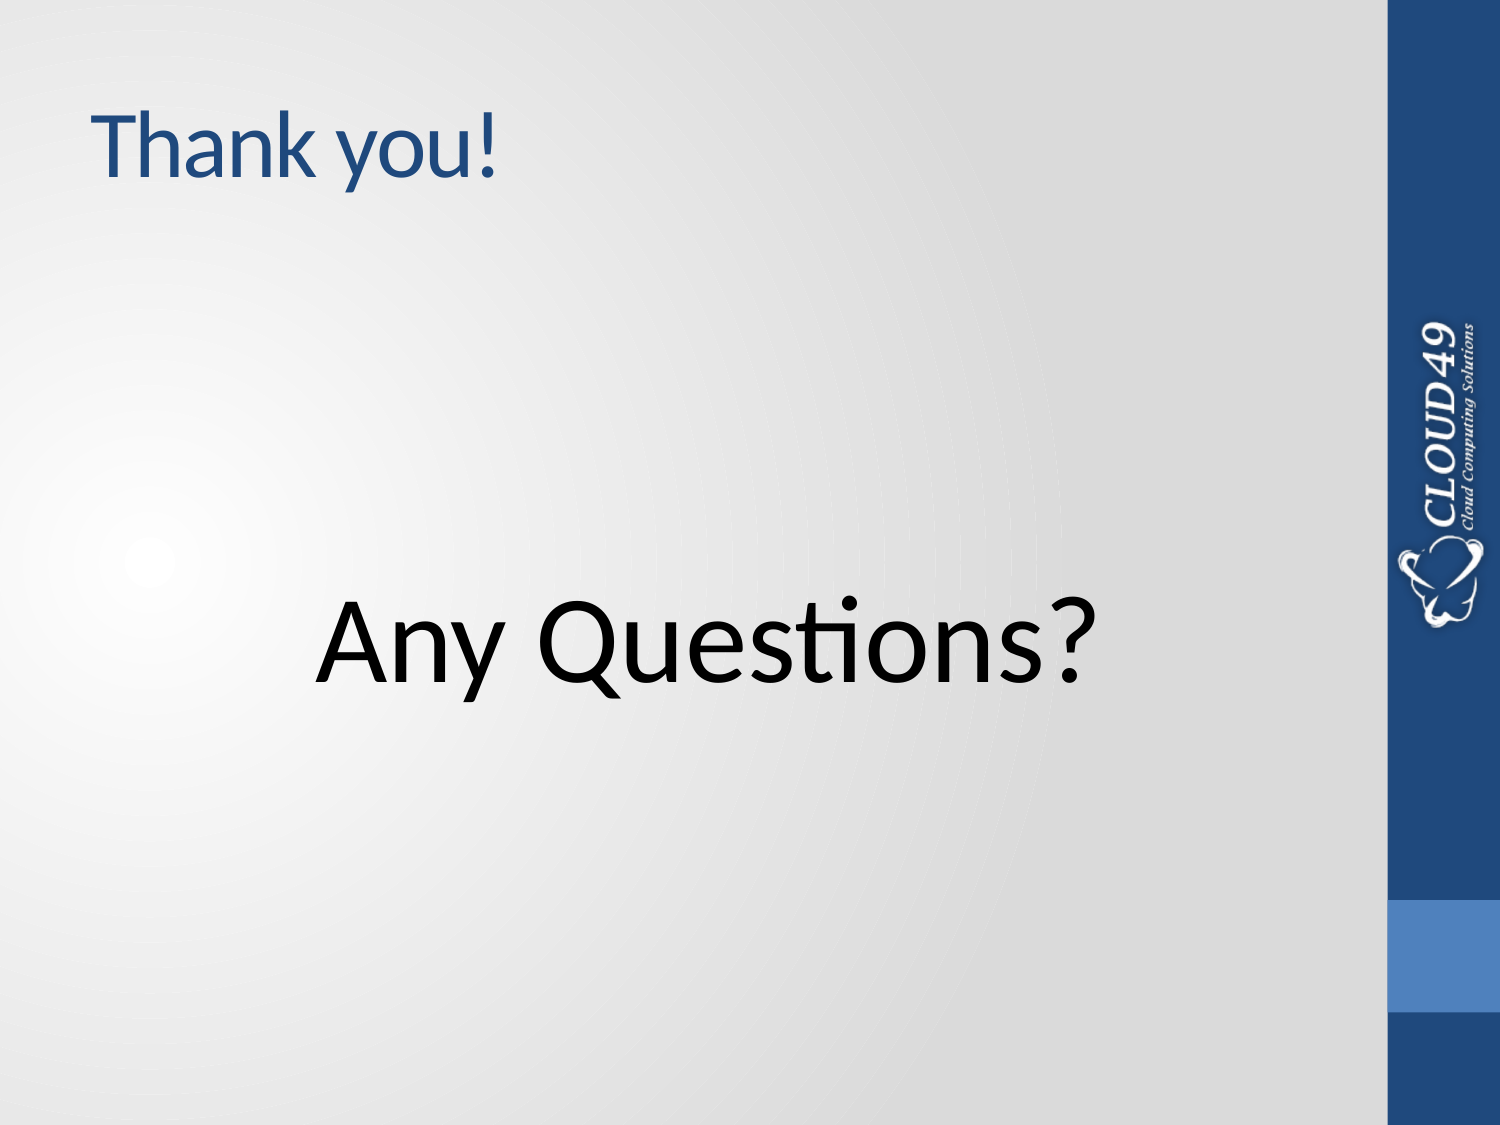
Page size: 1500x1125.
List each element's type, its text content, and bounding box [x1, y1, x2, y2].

picture [1378, 0, 1500, 654]
title Thank you! [75, 45, 1325, 233]
list Any Questions? [75, 549, 1325, 900]
